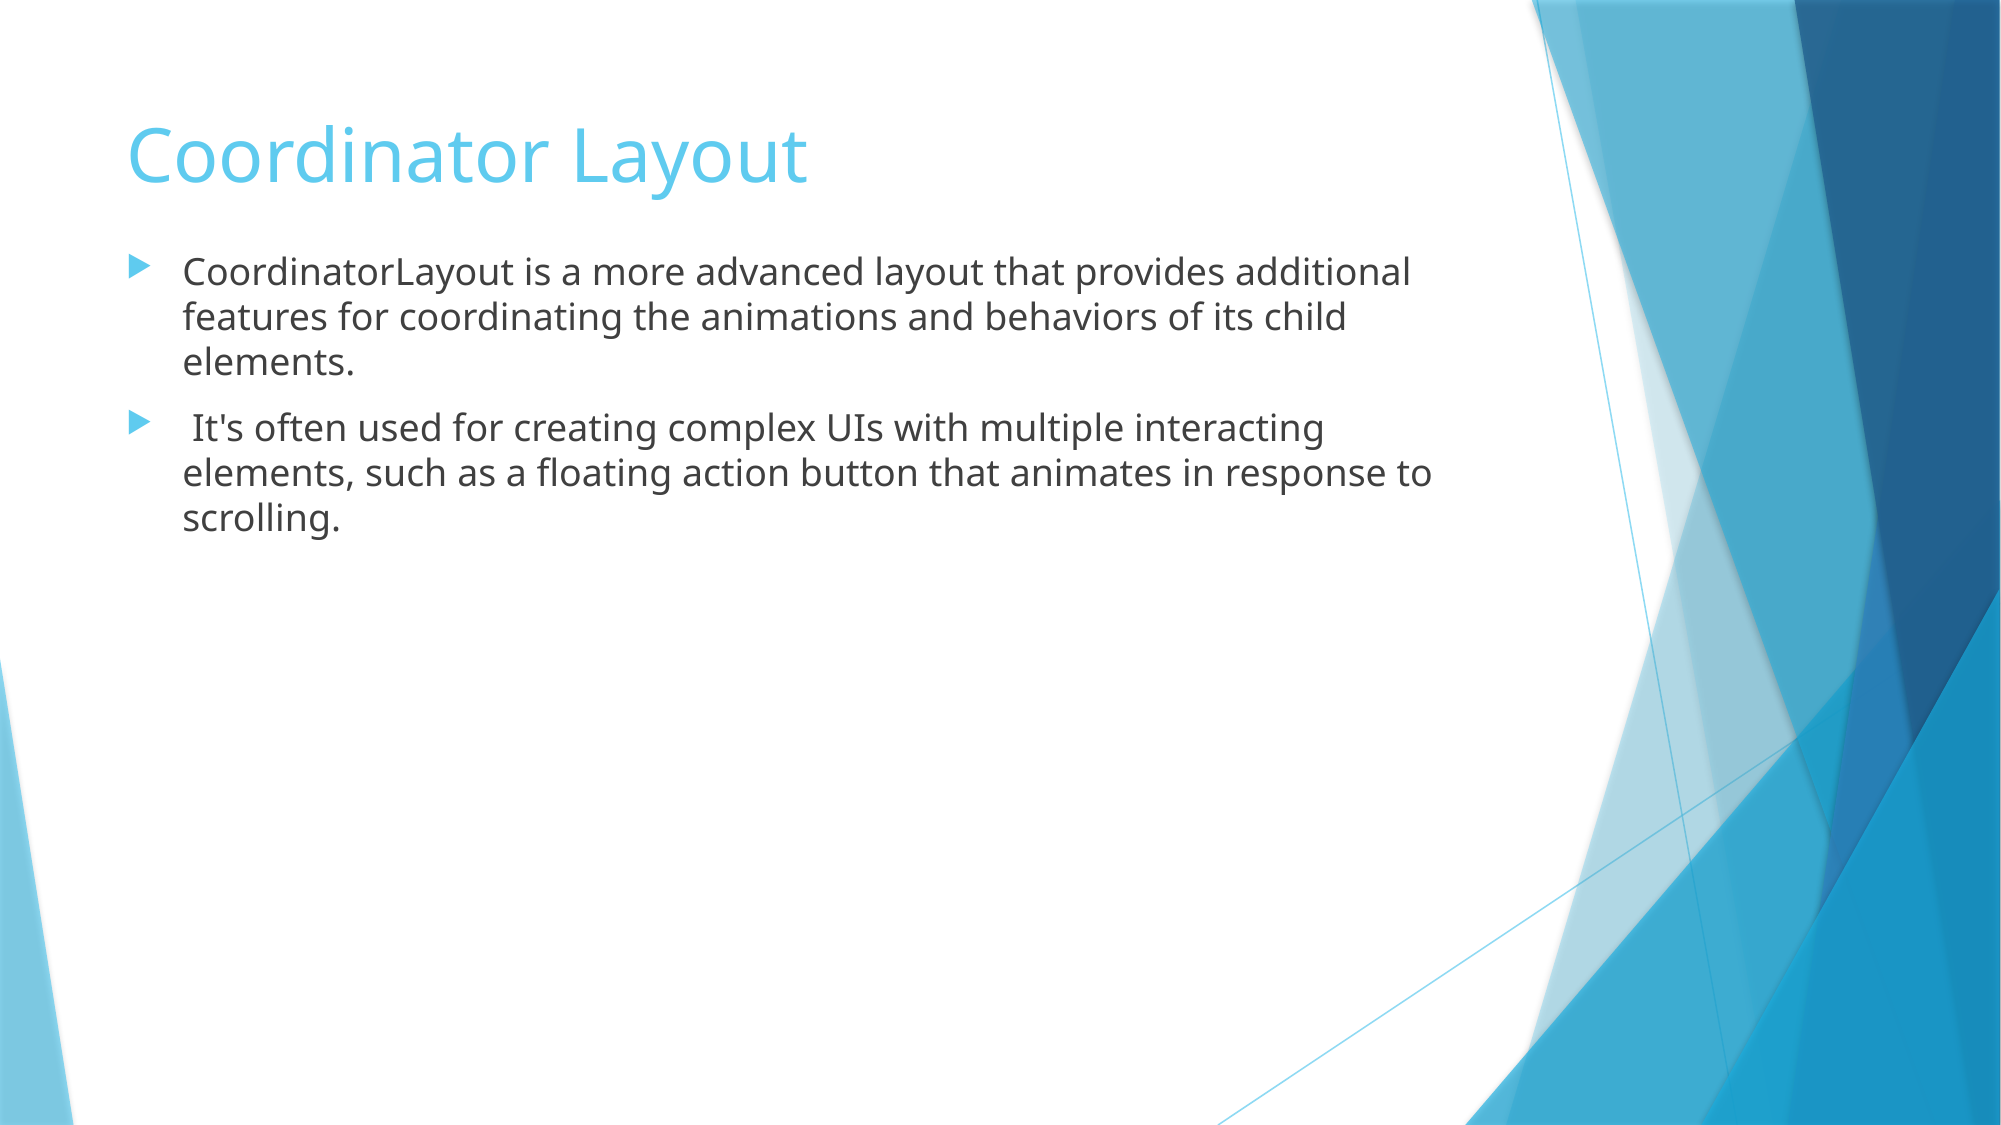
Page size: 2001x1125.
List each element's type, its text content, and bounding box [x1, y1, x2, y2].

list CoordinatorLayout is a more advanced layout that provides additional features for coordinating the animations and behaviors of its child elements. It's often used for creating complex UIs with multiple interacting elements, such as a floating action button that animates in response to scrolling. [111, 240, 1522, 991]
title Coordinator Layout [111, 99, 1522, 240]
